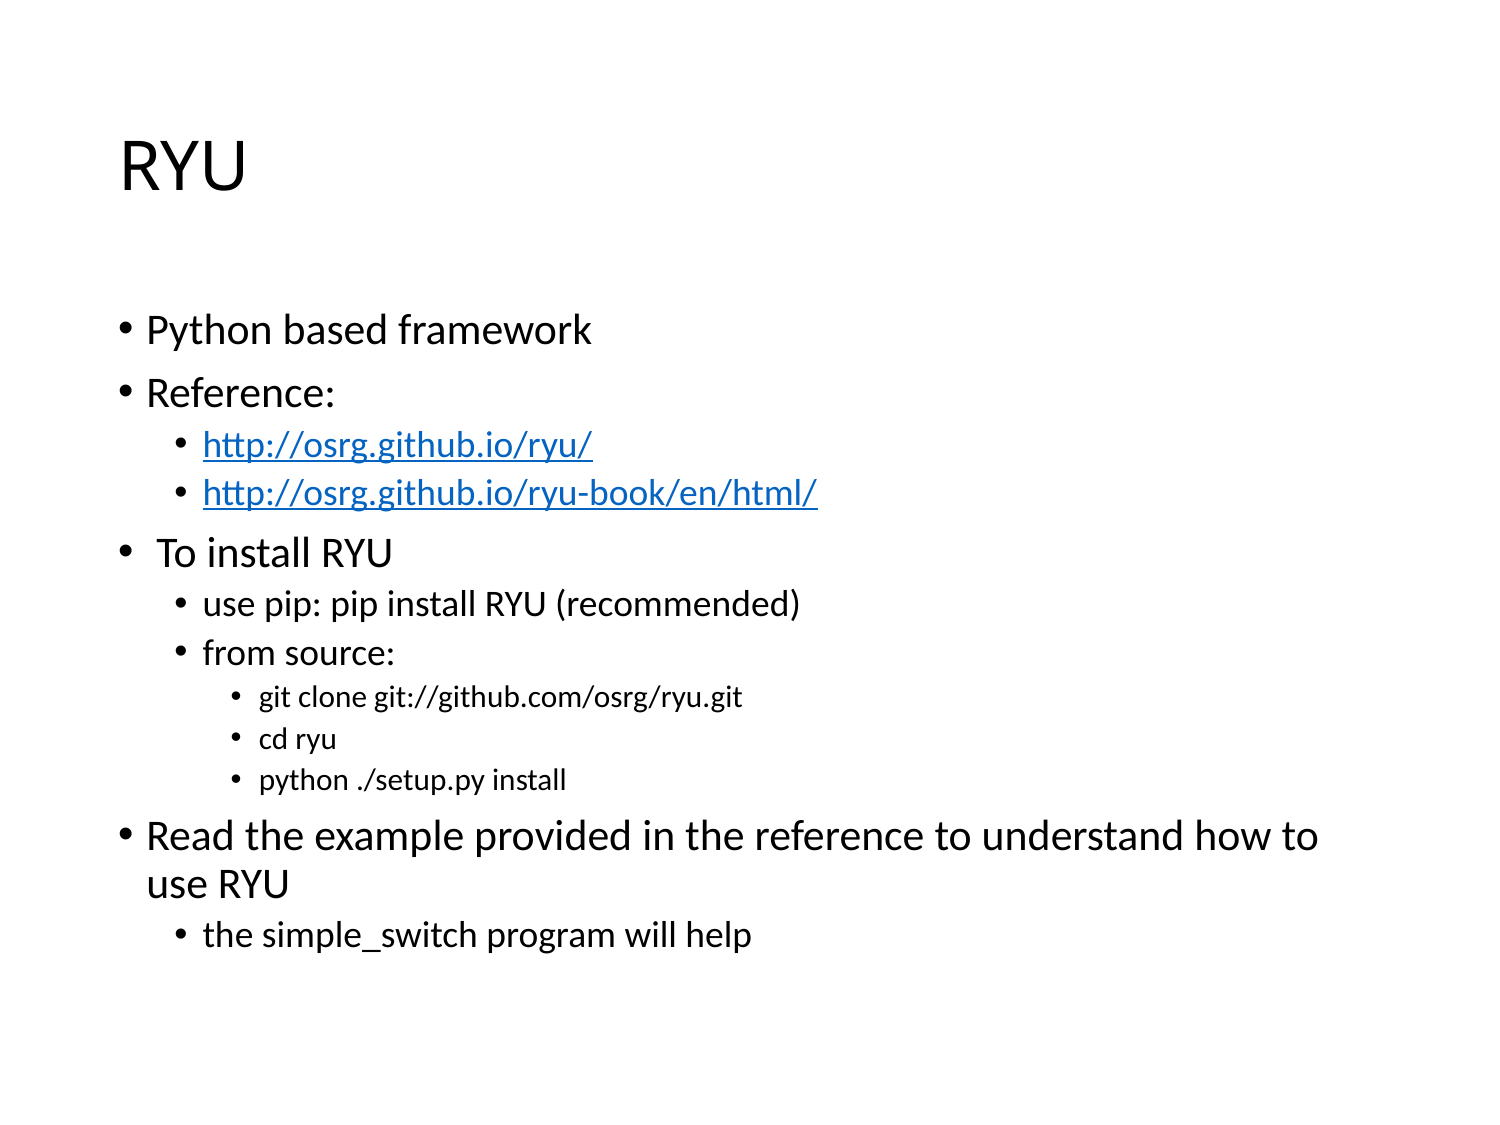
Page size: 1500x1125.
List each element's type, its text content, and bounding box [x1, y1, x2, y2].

list Python based framework Reference: http://osrg.github.io/ryu/ http://osrg.github.io/ryu-book/en/html/ To install RYU use pip: pip install RYU (recommended) from source: git clone git://github.com/osrg/ryu.git cd ryu python ./setup.py install Read the example provided in the reference to understand how to use RYU the simple_switch program will help [103, 299, 1397, 1014]
title RYU [103, 59, 1397, 278]
